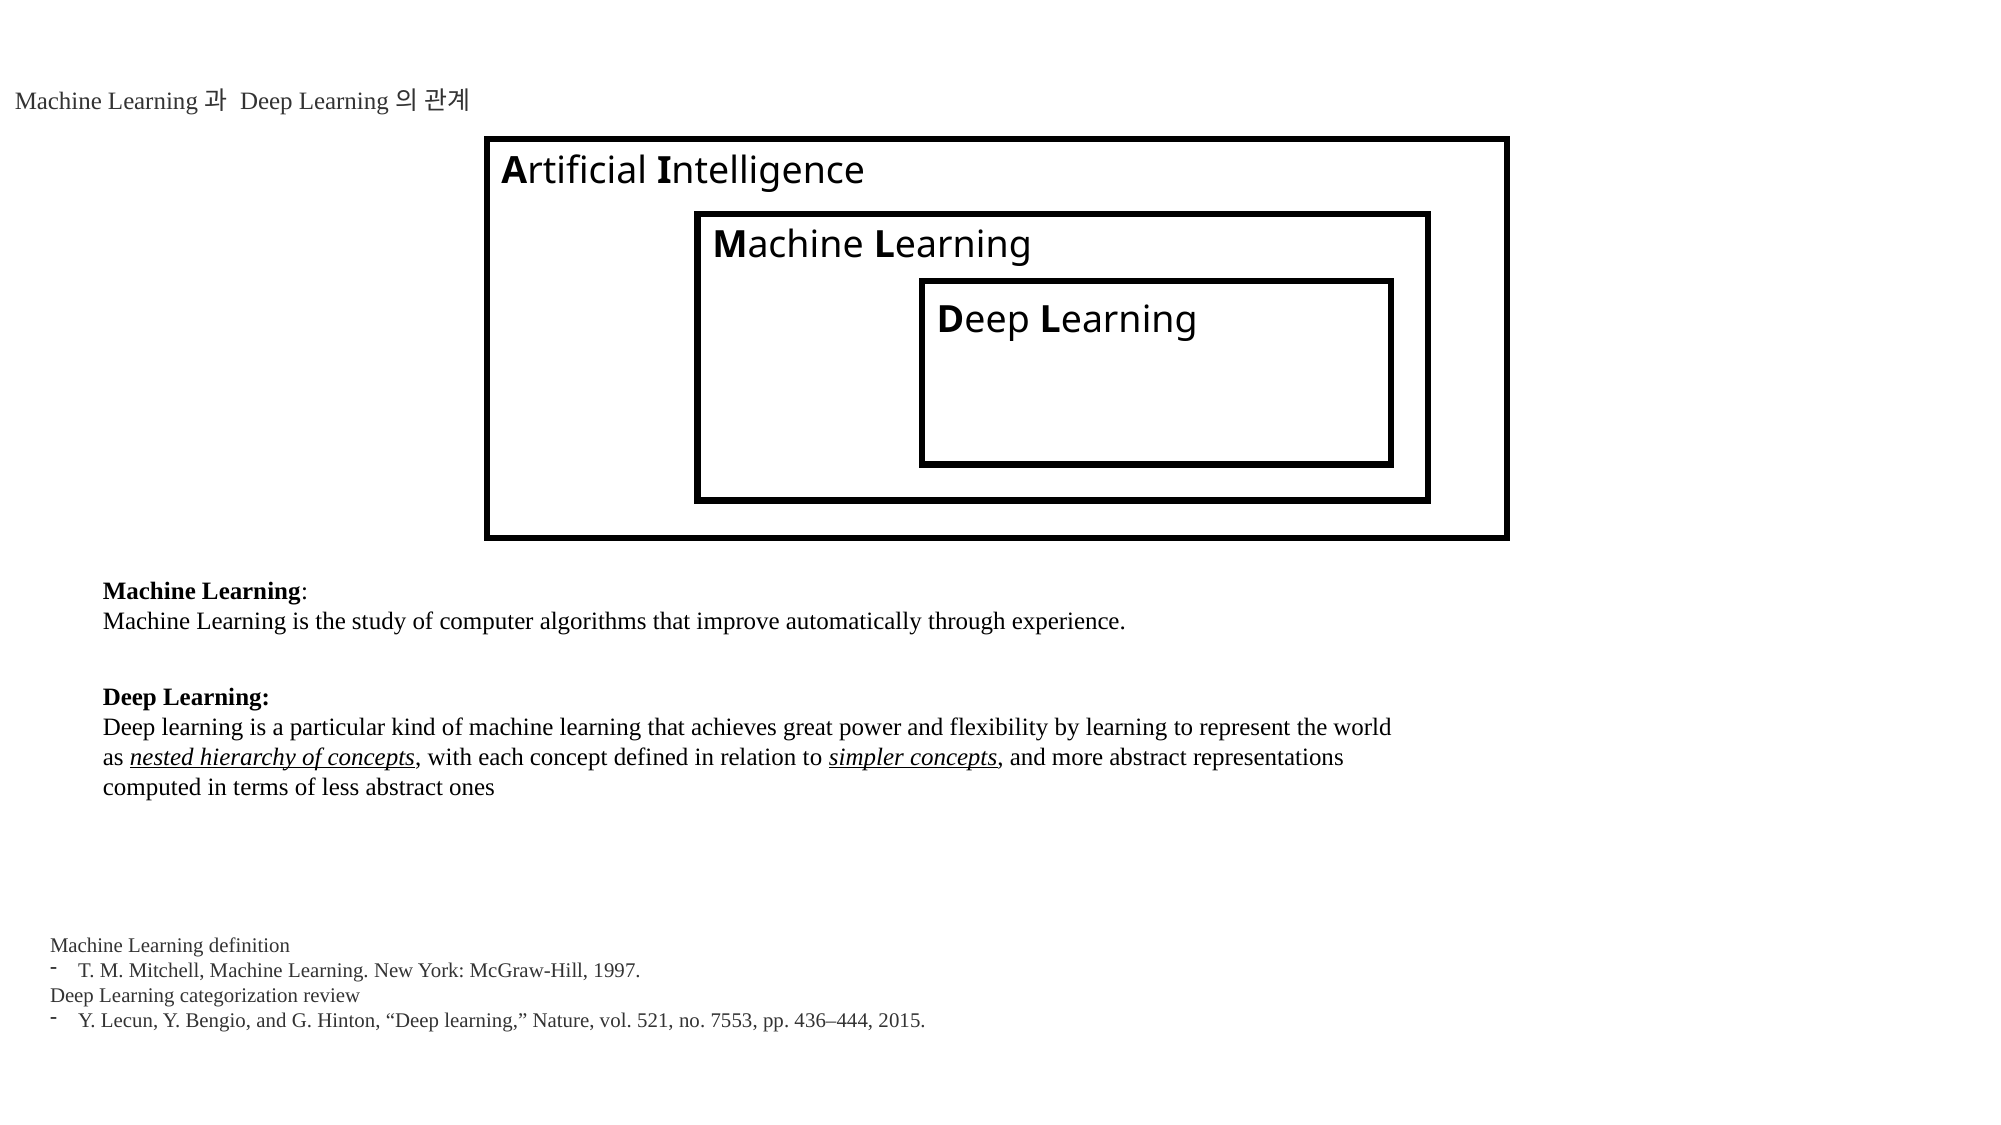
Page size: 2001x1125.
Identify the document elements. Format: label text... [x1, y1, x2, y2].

text_box Machine Learning definition T. M. Mitchell, Machine Learning. New York: McGraw-Hill, 1997. Deep Learning categorization review Y. Lecun, Y. Bengio, and G. Hinton, “Deep learning,” Nature, vol. 521, no. 7553, pp. 436–444, 2015. [35, 924, 1860, 1040]
text_box Machine Learning: Machine Learning is the study of computer algorithms that improve automatically through experience. [88, 566, 1435, 642]
text_box Deep Learning: Deep learning is a particular kind of machine learning that achieves great power and flexibility by learning to represent the world as nested hierarchy of concepts, with each concept defined in relation to simpler concepts, and more abstract representations computed in terms of less abstract ones [88, 672, 1435, 808]
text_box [486, 138, 1507, 539]
text_box Machine Learning과 Deep Learning의 관계 [0, 77, 620, 122]
